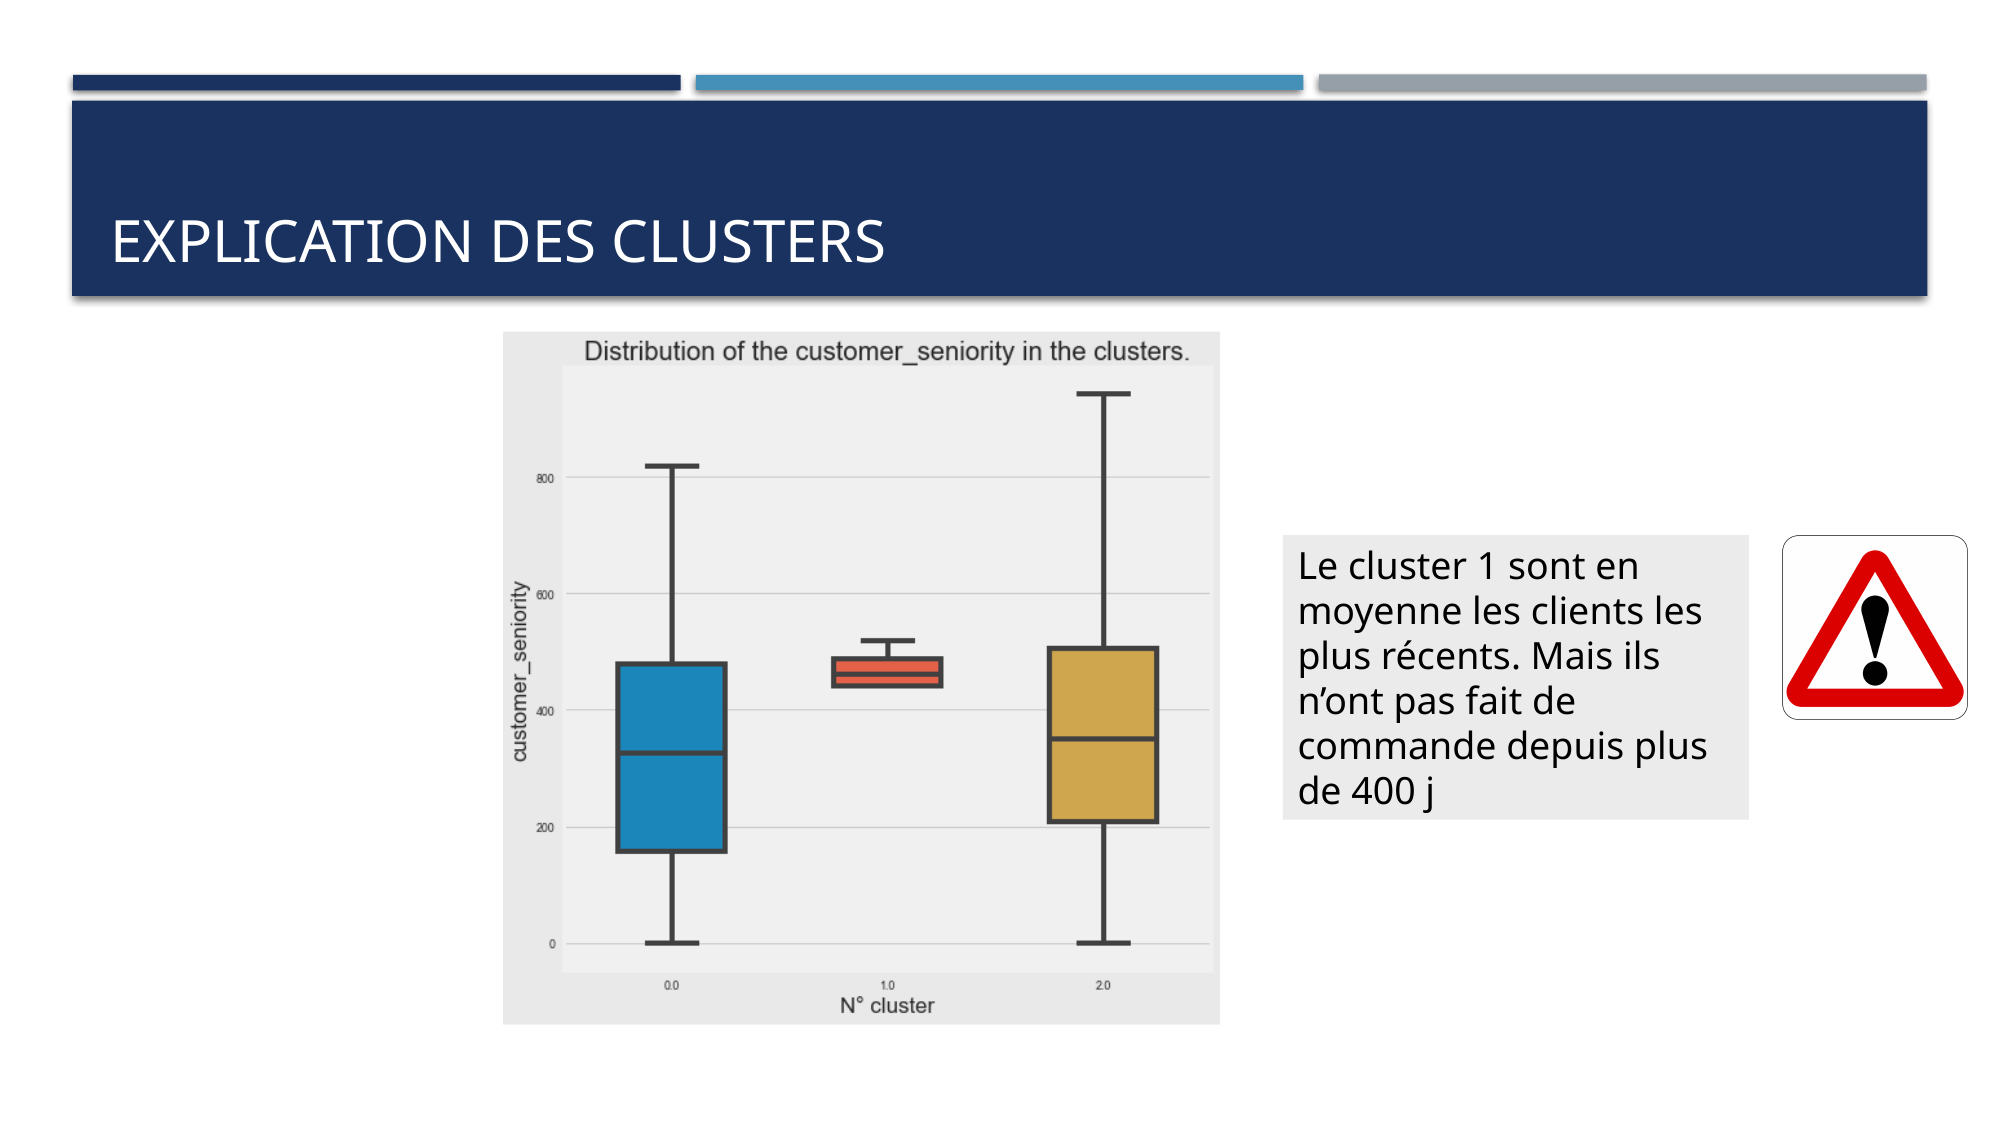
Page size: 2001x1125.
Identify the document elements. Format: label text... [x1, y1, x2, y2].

picture [502, 327, 1225, 1026]
picture [1782, 534, 1968, 721]
text_box Le cluster 1 sont en moyenne les clients les plus récents. Mais ils n’ont pas fait de commande depuis plus de 400 j [1282, 535, 1749, 820]
title Explication des clusters [95, 115, 1905, 282]
